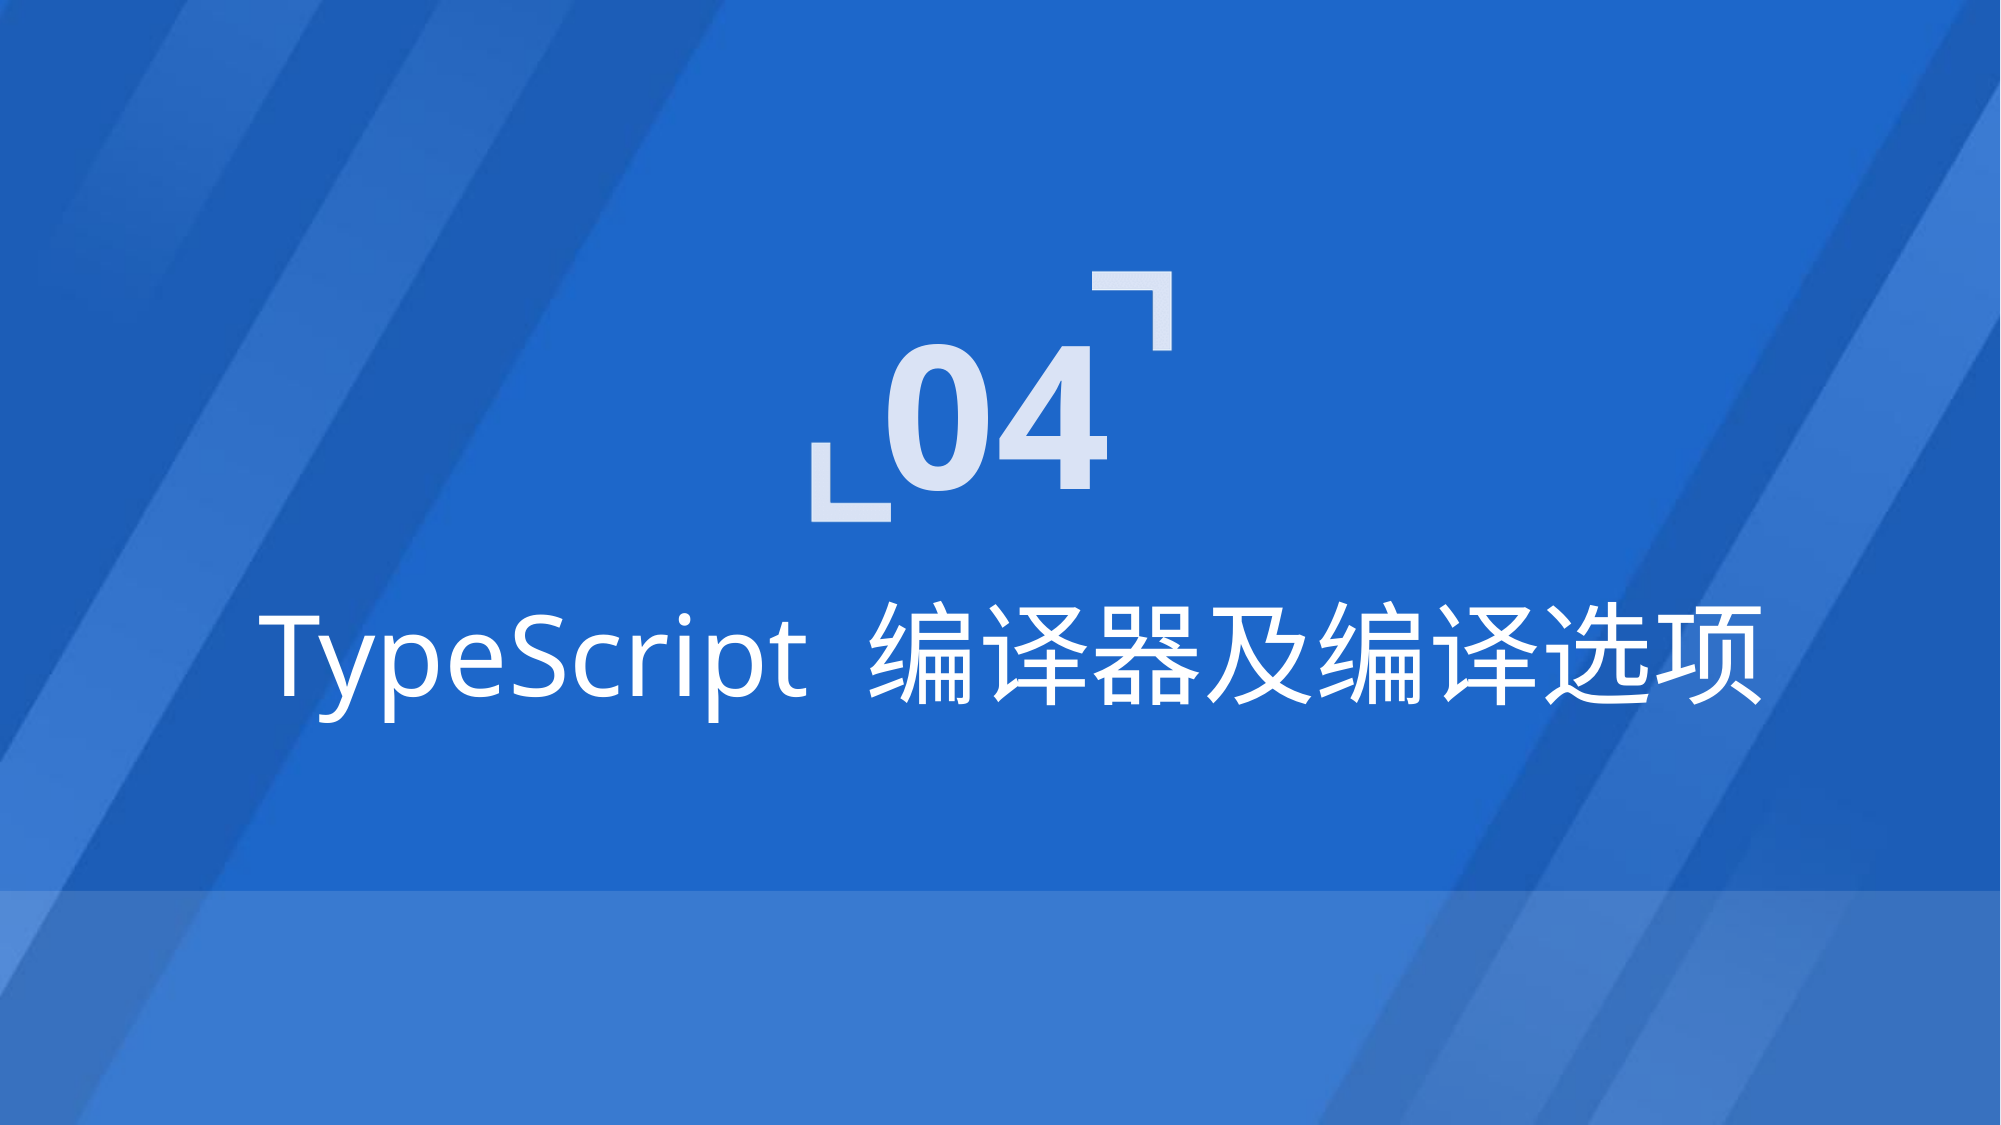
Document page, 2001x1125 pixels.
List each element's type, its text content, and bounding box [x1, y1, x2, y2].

text_box [0, 890, 2000, 1125]
text_box TypeScript 编译器及编译选项 [122, 553, 1902, 751]
picture [0, 0, 2001, 1125]
text_box 04 [437, 277, 1563, 535]
